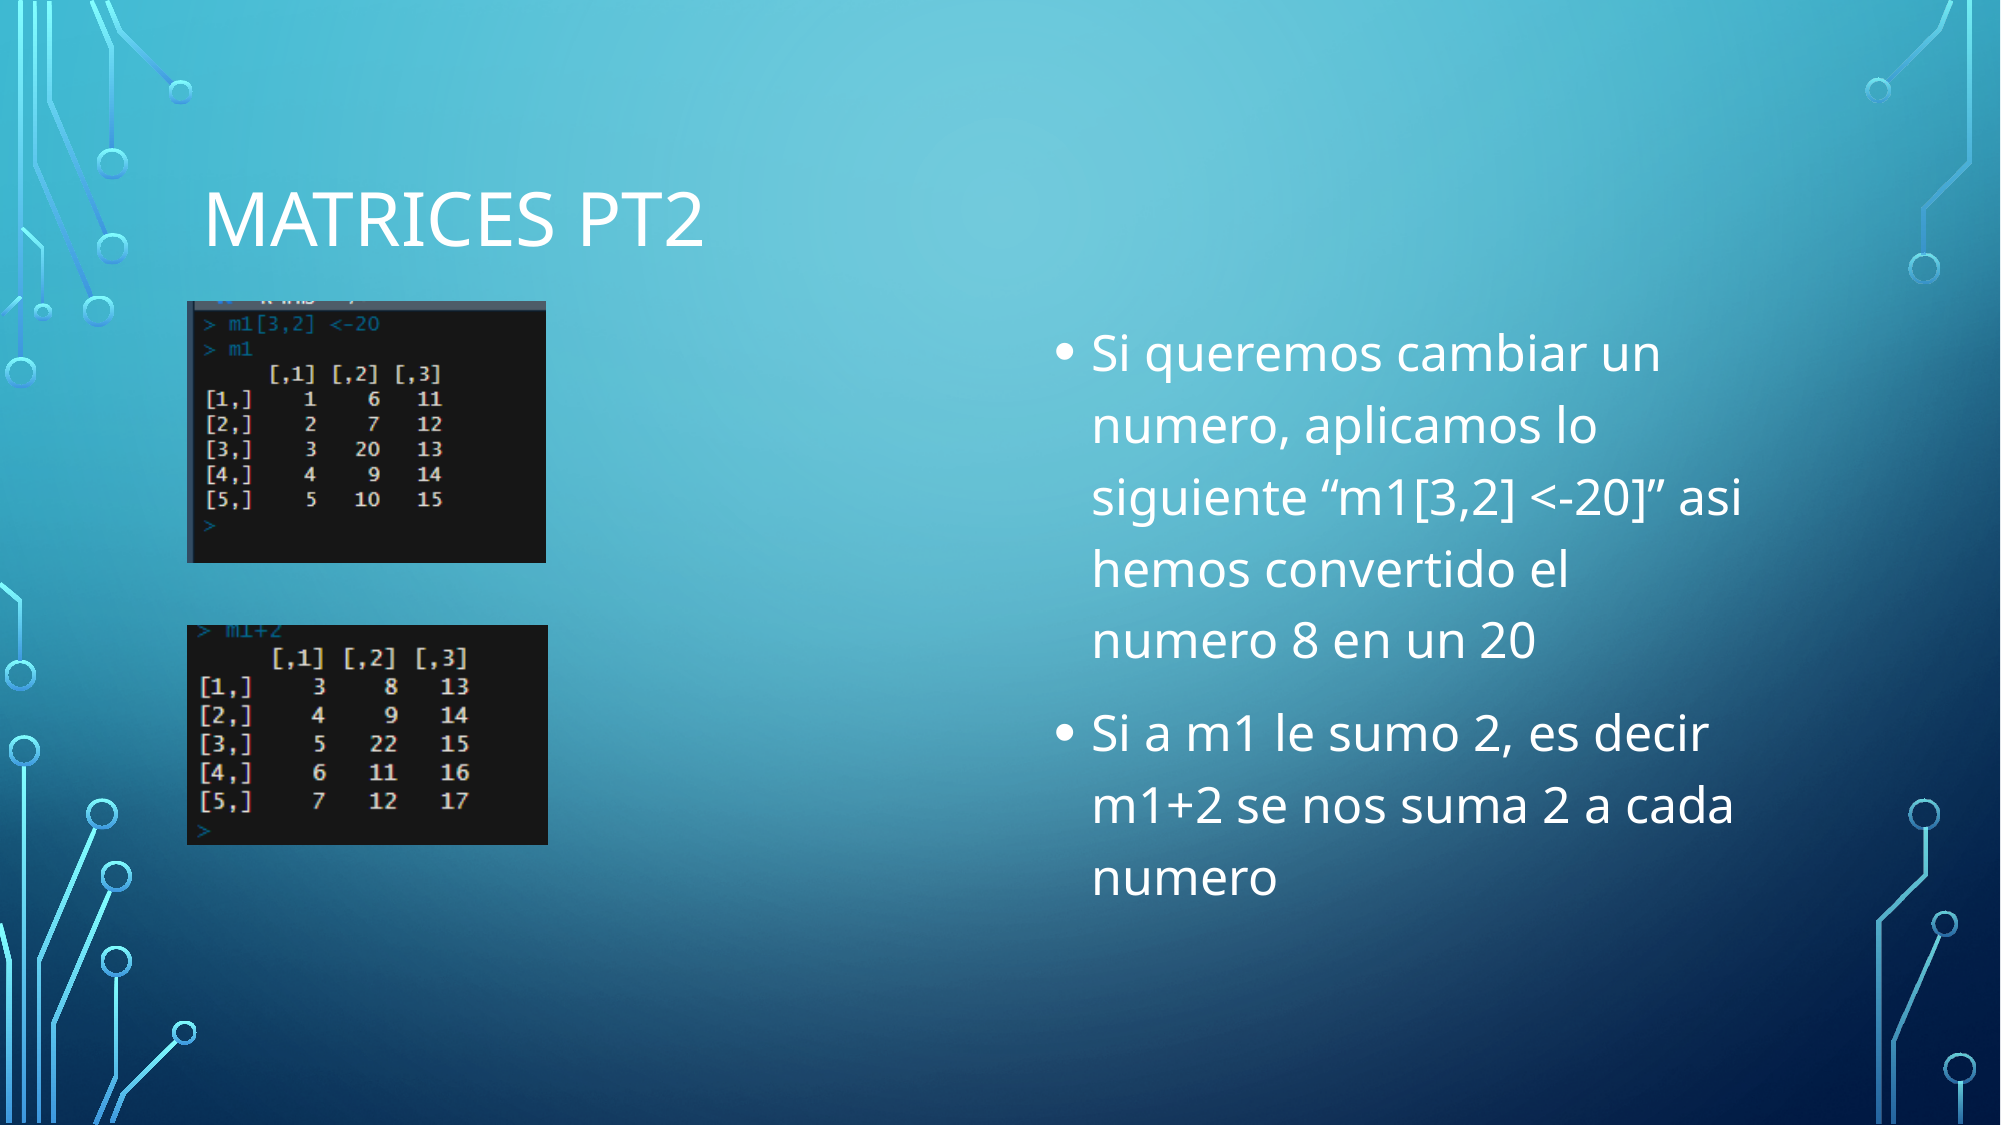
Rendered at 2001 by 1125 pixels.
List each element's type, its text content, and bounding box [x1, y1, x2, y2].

picture [186, 624, 549, 845]
title Matrices pt2 [187, 101, 1813, 344]
picture [186, 301, 546, 563]
list Si queremos cambiar un numero, aplicamos lo siguiente “m1[3,2] <-20]” asi hemos convertido el numero 8 en un 20 Si a m1 le sumo 2, es decir m1+2 se nos suma 2 a cada numero [1038, 301, 1768, 1103]
